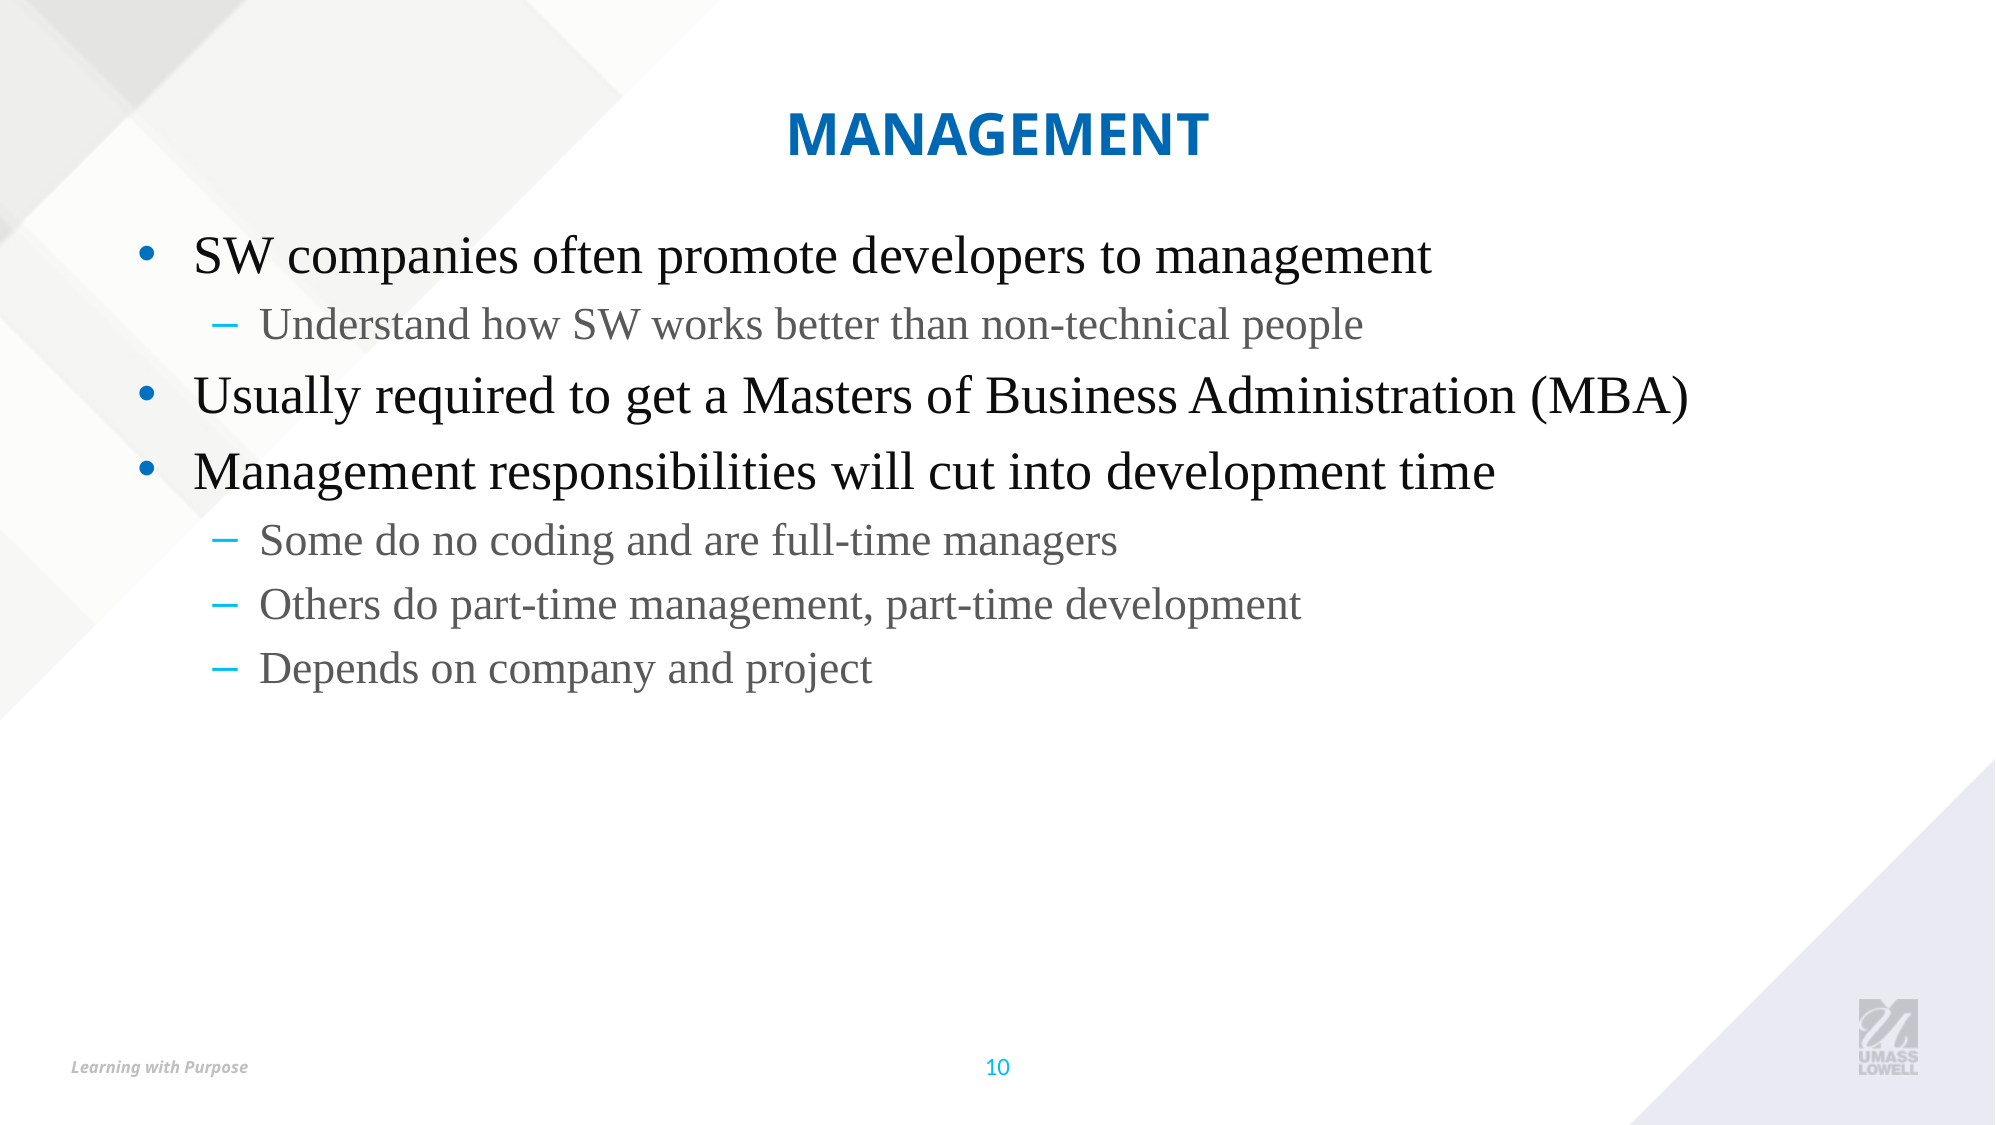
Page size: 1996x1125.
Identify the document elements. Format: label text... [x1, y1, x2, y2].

list SW companies often promote developers to management Understand how SW works better than non-technical people Usually required to get a Masters of Business Administration (MBA) Management responsibilities will cut into development time Some do no coding and are full-time managers Others do part-time management, part-time development Depends on company and project [122, 212, 1873, 913]
title Management [122, 37, 1873, 175]
slide_number 10 [964, 1042, 1031, 1103]
picture [0, 0, 1996, 1125]
